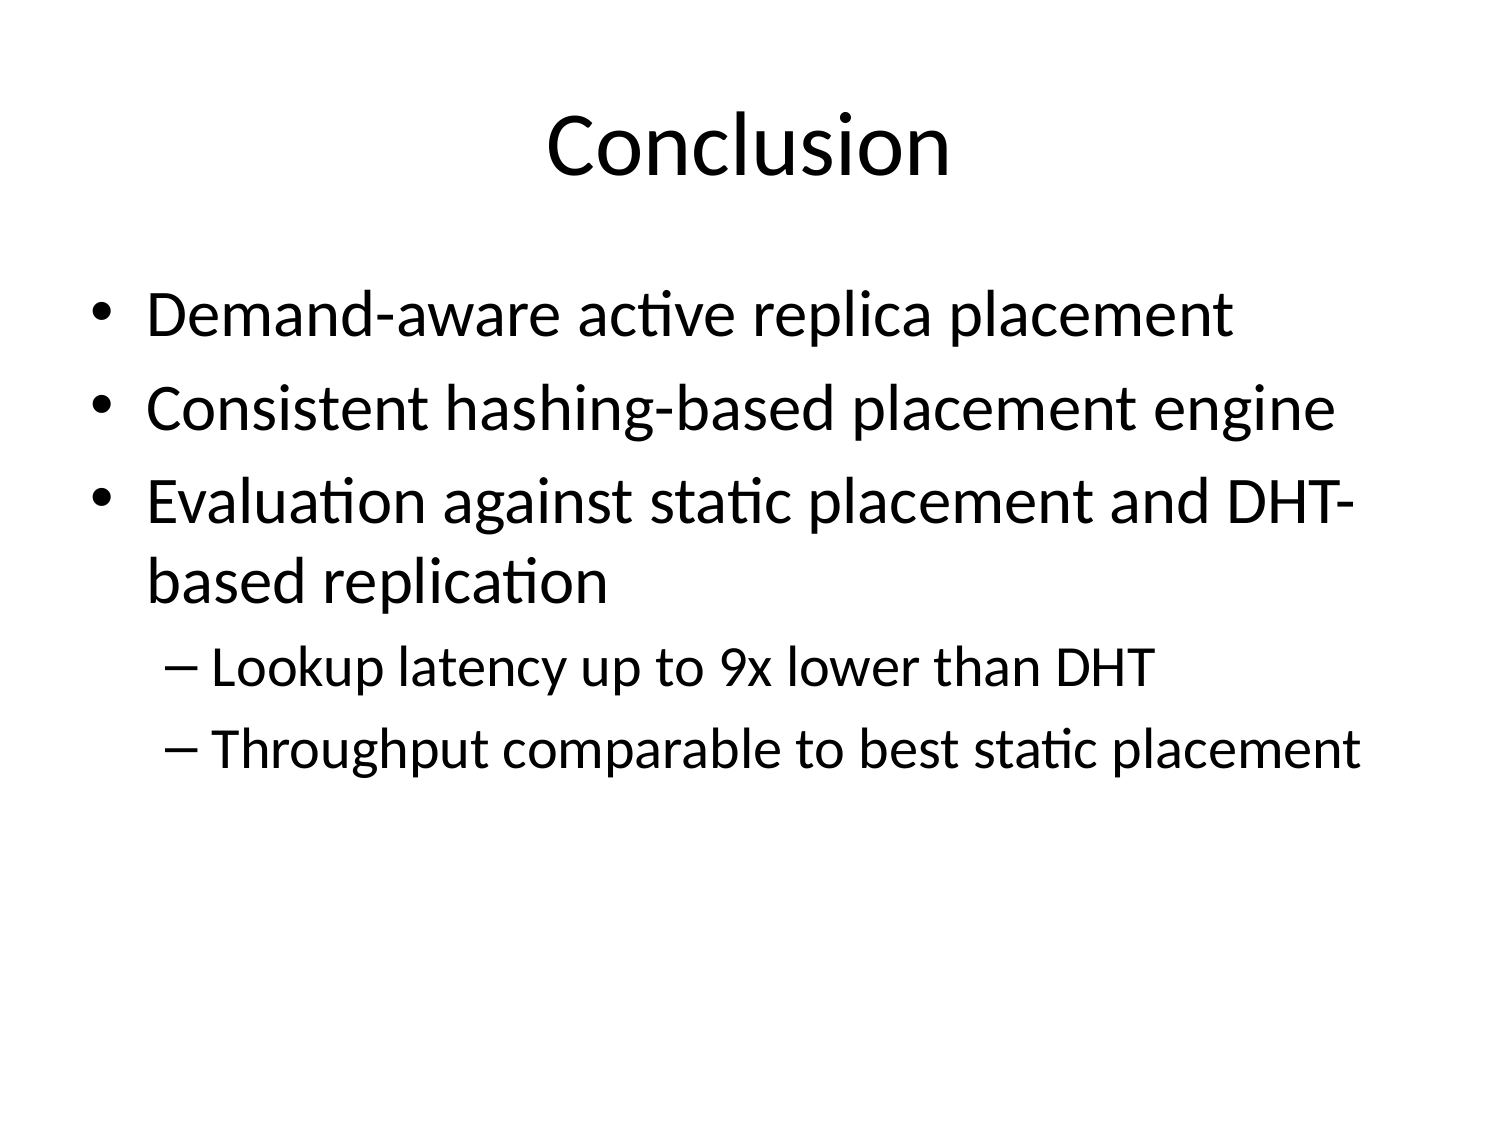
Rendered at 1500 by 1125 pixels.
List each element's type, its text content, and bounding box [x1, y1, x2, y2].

title Conclusion [75, 45, 1425, 233]
list Demand-aware active replica placement Consistent hashing-based placement engine Evaluation against static placement and DHT-based replication Lookup latency up to 9x lower than DHT Throughput comparable to best static placement [75, 262, 1425, 1005]
